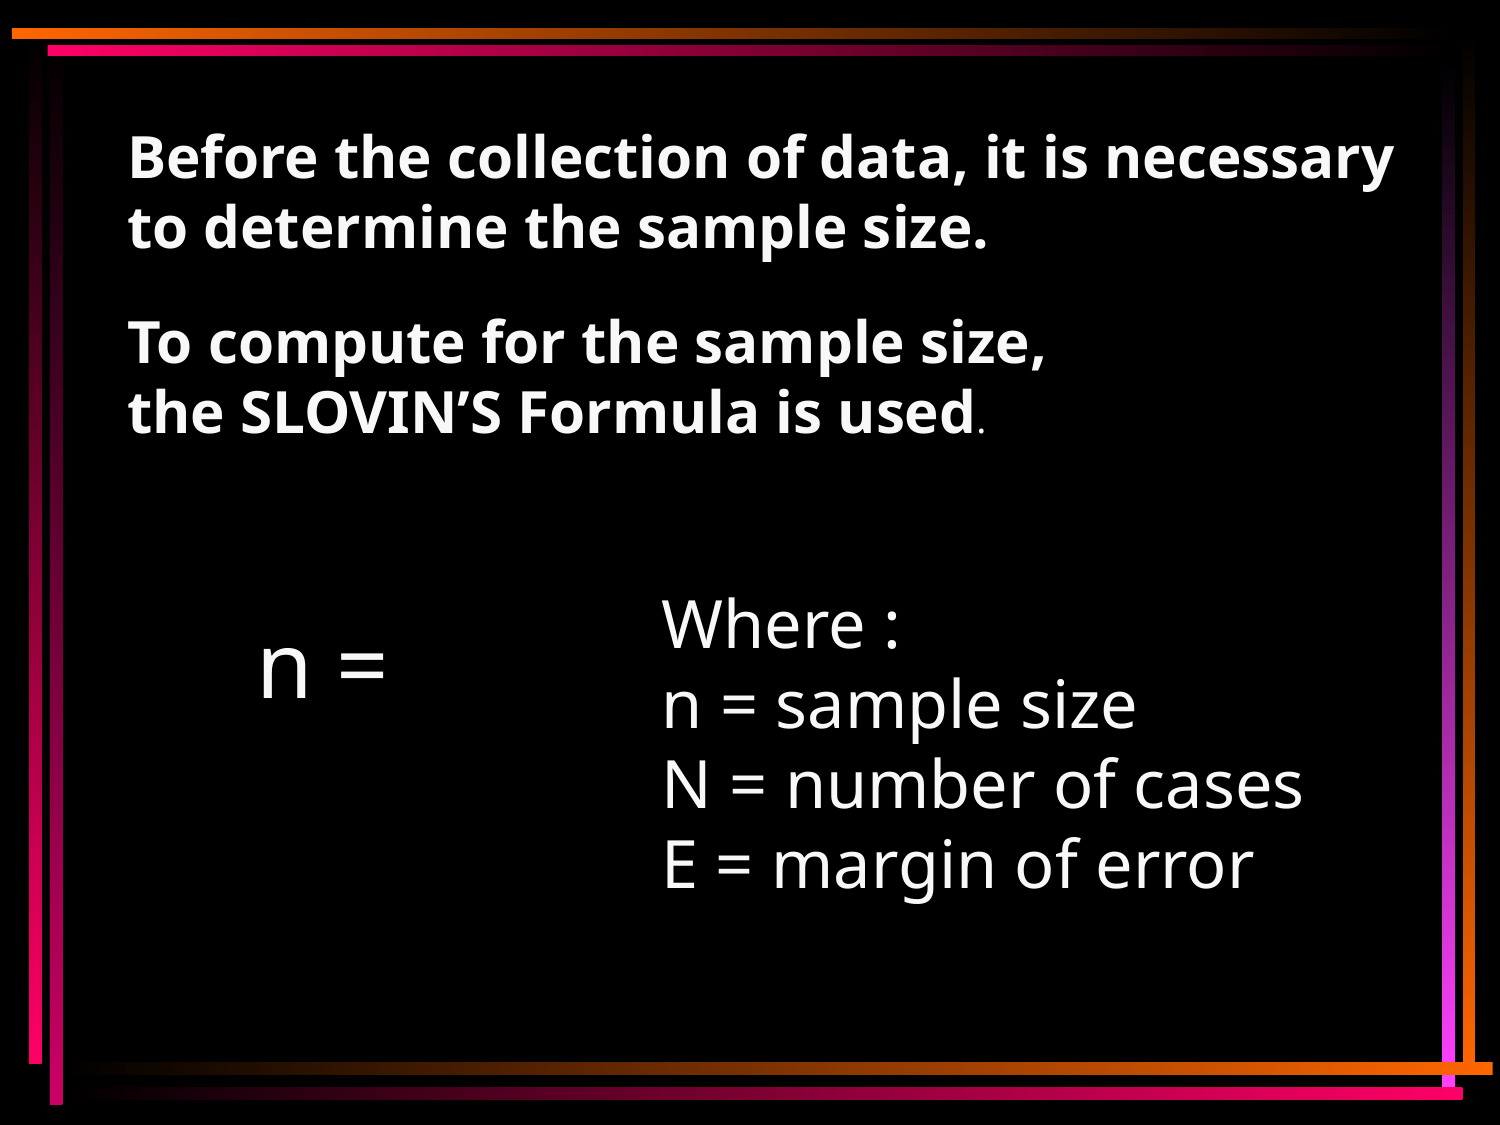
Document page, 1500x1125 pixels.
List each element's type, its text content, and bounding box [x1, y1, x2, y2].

text_box Before the collection of data, it is necessary to determine the sample size. To compute for the sample size, the SLOVIN’S Formula is used. [112, 112, 1425, 453]
text_box Where : n = sample size N = number of cases E = margin of error [646, 574, 1321, 910]
